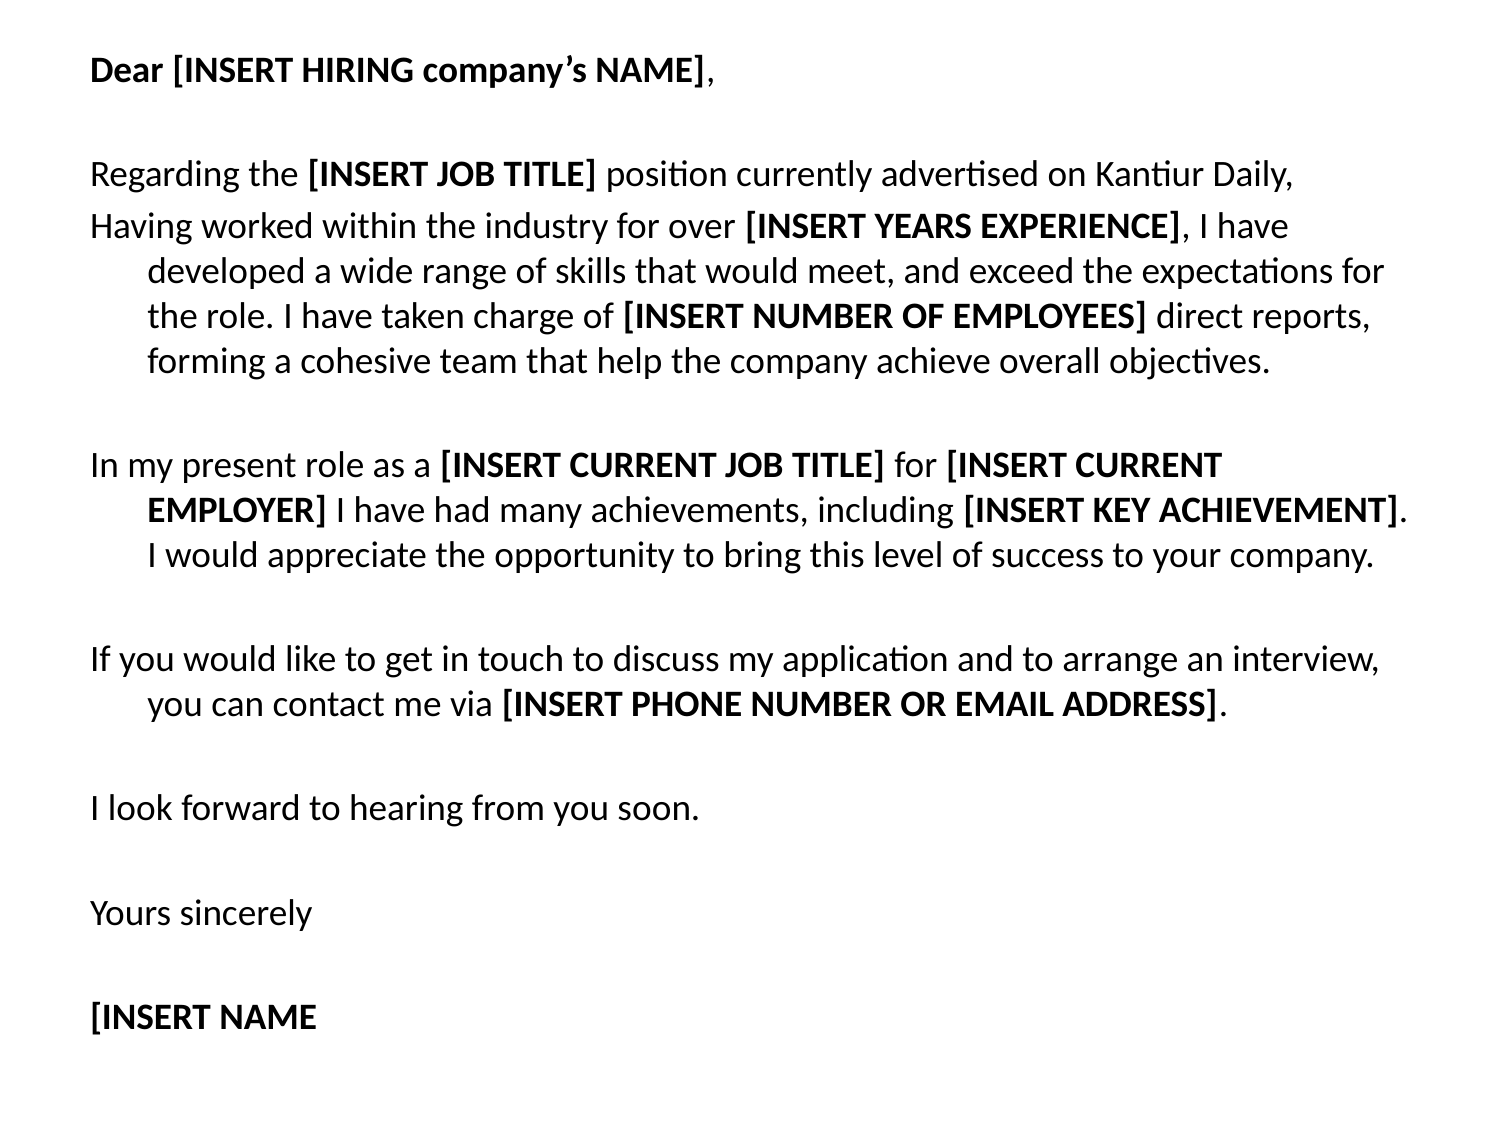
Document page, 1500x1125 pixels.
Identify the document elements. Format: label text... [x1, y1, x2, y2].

list Dear [INSERT HIRING company’s NAME], Regarding the [INSERT JOB TITLE] position currently advertised on Kantiur Daily, Having worked within the industry for over [INSERT YEARS EXPERIENCE], I have developed a wide range of skills that would meet, and exceed the expectations for the role. I have taken charge of [INSERT NUMBER OF EMPLOYEES] direct reports, forming a cohesive team that help the company achieve overall objectives. In my present role as a [INSERT CURRENT JOB TITLE] for [INSERT CURRENT EMPLOYER] I have had many achievements, including [INSERT KEY ACHIEVEMENT]. I would appreciate the opportunity to bring this level of success to your company. If you would like to get in touch to discuss my application and to arrange an interview, you can contact me via [INSERT PHONE NUMBER OR EMAIL ADDRESS]. I look forward to hearing from you soon. Yours sincerely [INSERT NAME [75, 37, 1425, 1075]
